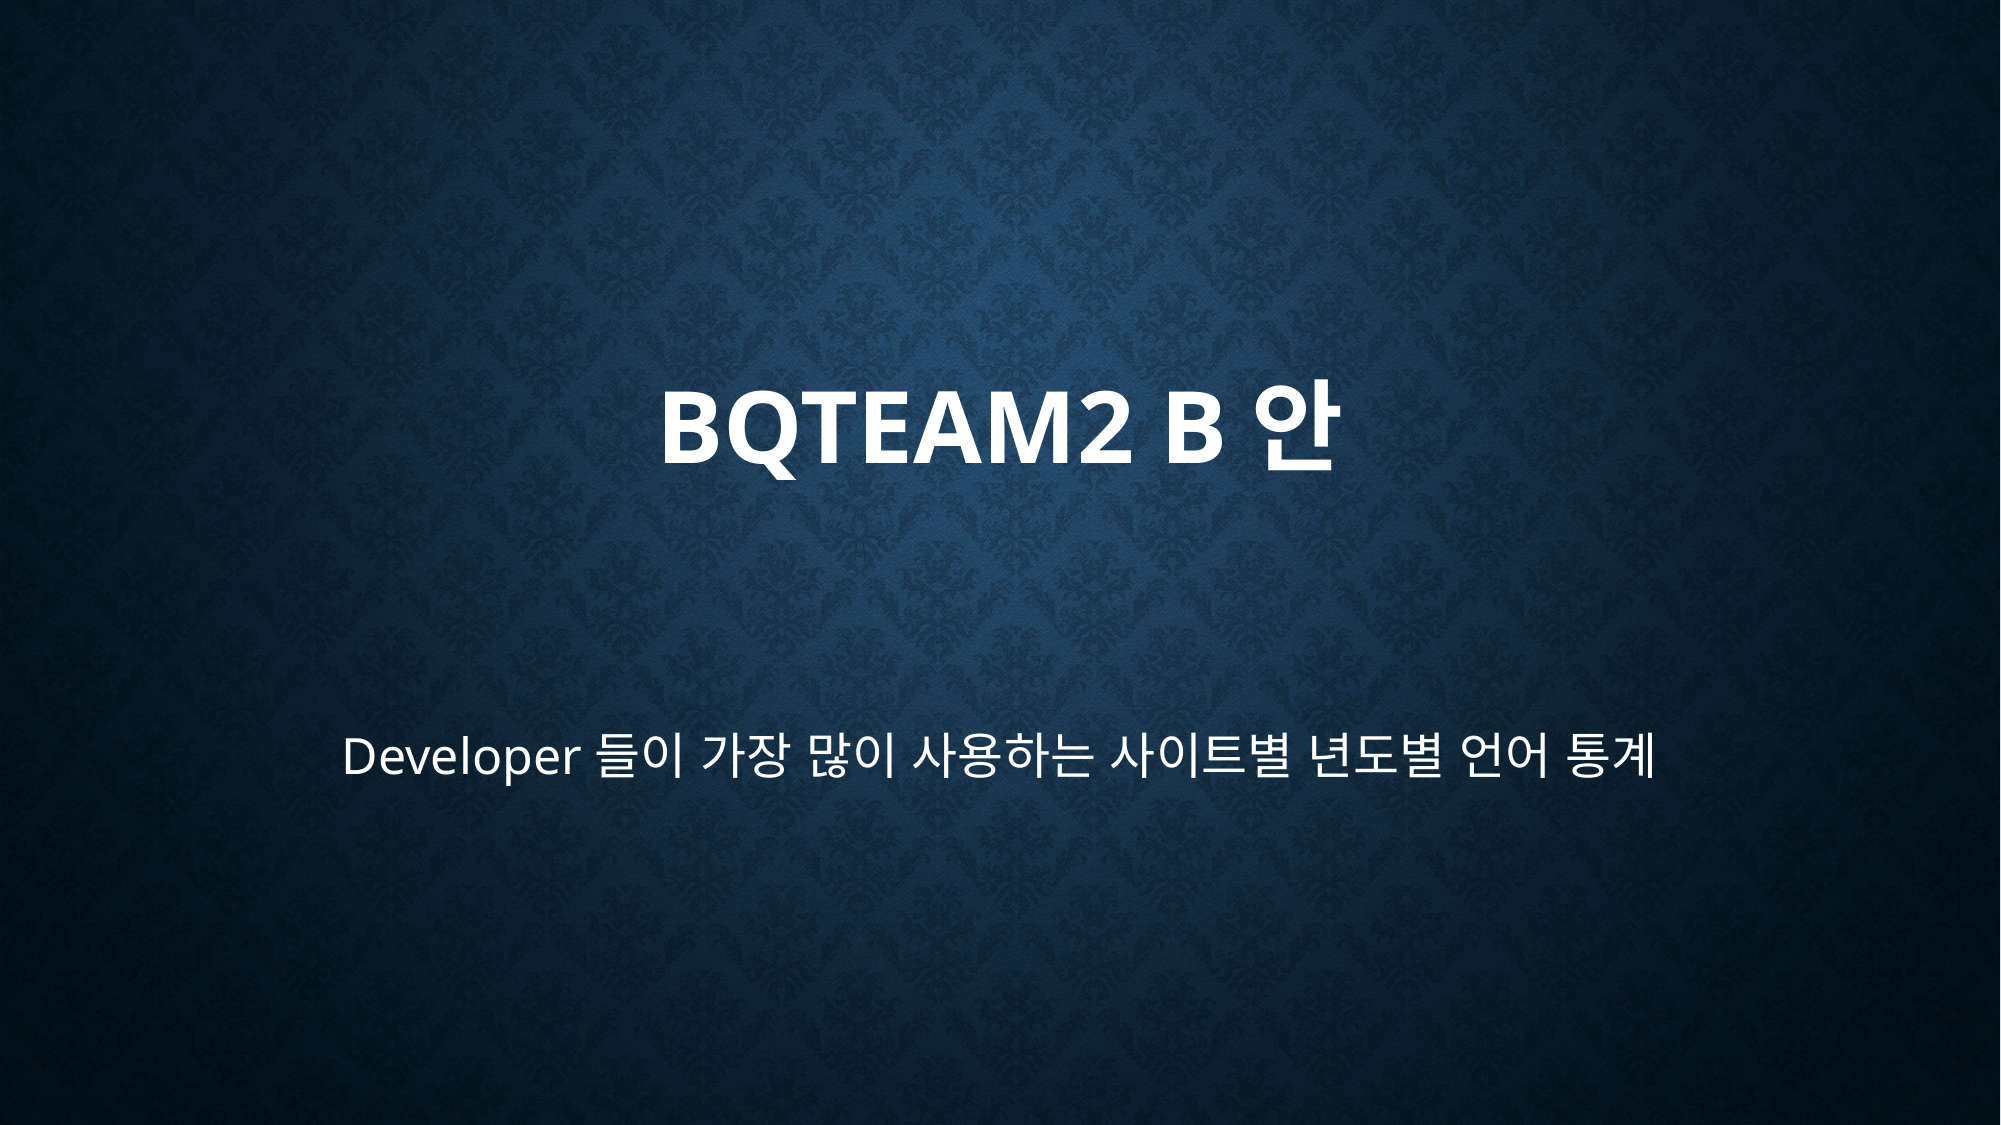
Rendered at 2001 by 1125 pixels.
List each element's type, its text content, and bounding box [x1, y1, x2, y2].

subtitle Developer들이 가장 많이 사용하는 사이트별 년도별 언어 통계 [261, 705, 1739, 977]
title Bqteam2 b안 [261, 101, 1739, 494]
